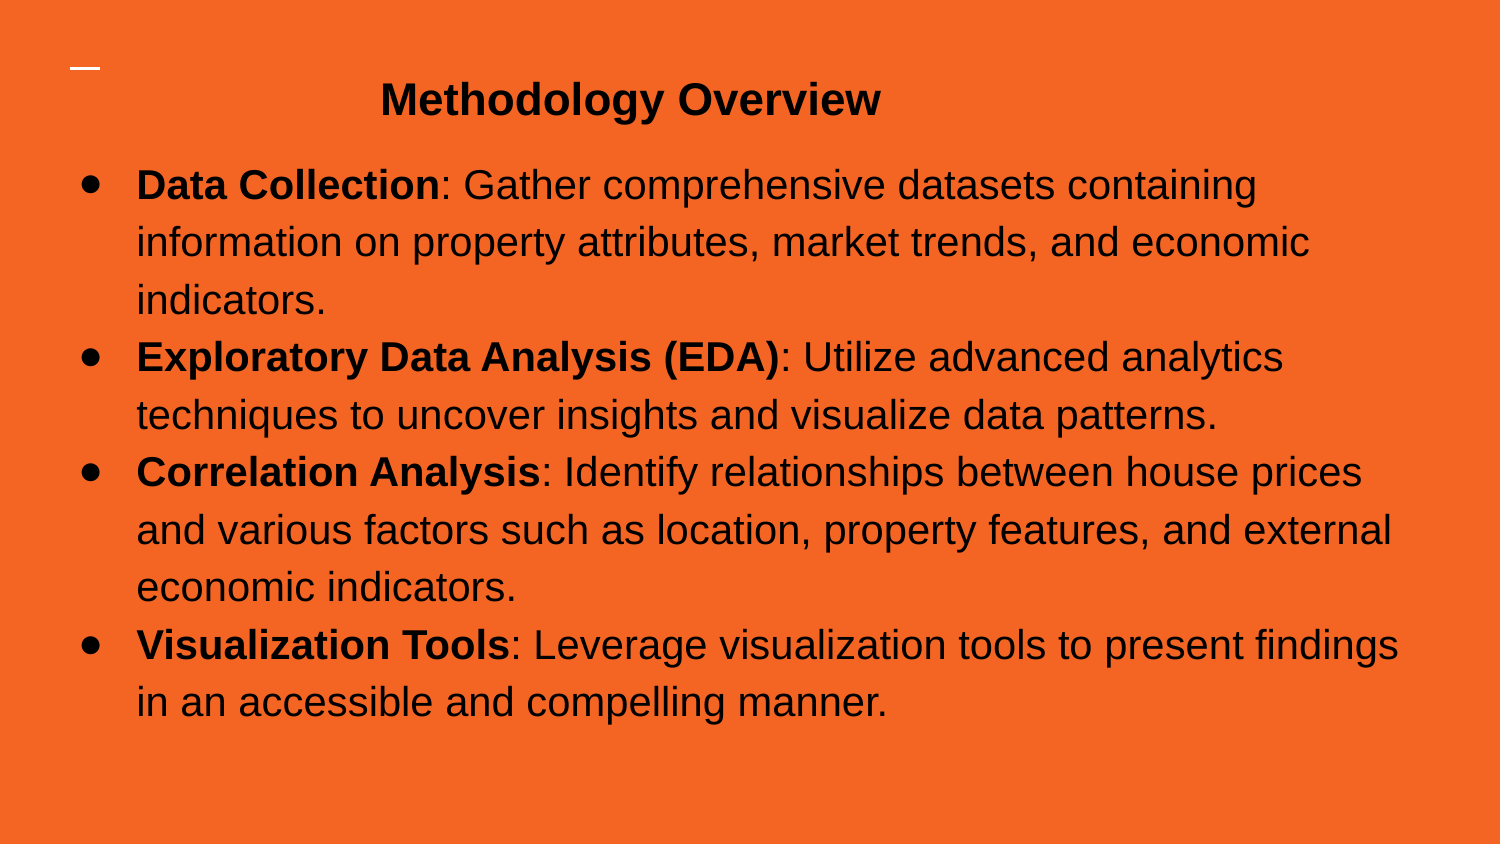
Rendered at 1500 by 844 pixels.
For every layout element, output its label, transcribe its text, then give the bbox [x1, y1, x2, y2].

title Methodology Overview Data Collection: Gather comprehensive datasets containing information on property attributes, market trends, and economic indicators. Exploratory Data Analysis (EDA): Utilize advanced analytics techniques to uncover insights and visualize data patterns. Correlation Analysis: Identify relationships between house prices and various factors such as location, property features, and external economic indicators. Visualization Tools: Leverage visualization tools to present findings in an accessible and compelling manner. [46, 46, 1454, 812]
